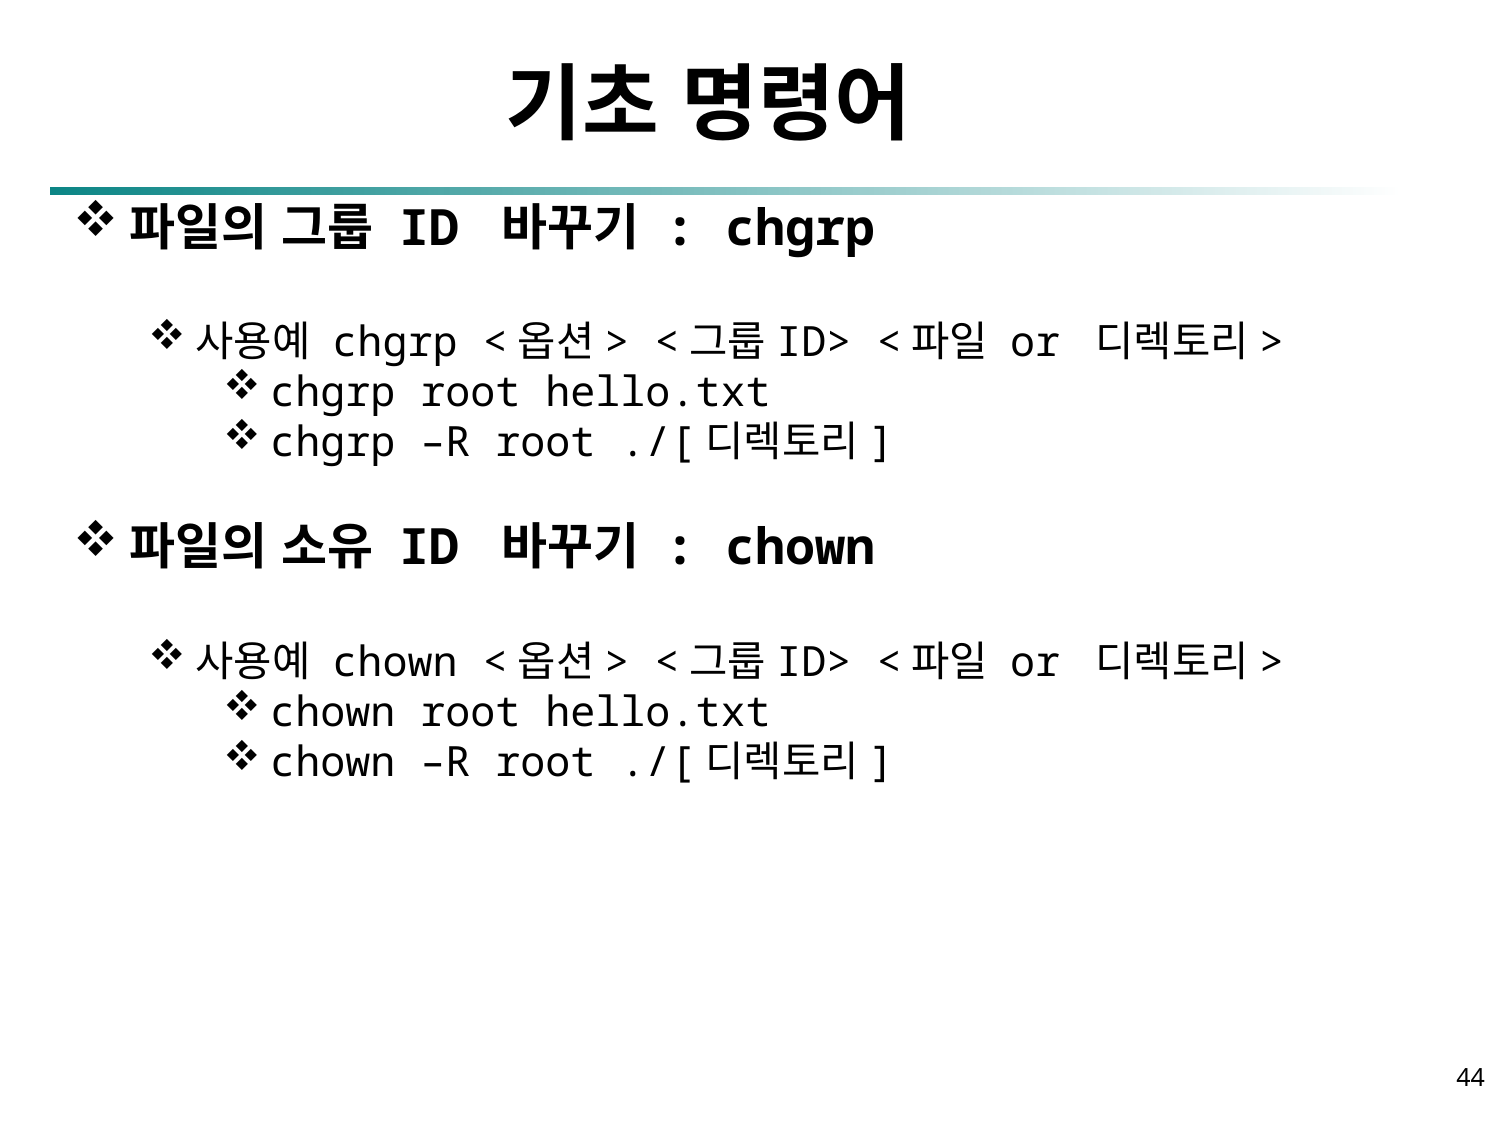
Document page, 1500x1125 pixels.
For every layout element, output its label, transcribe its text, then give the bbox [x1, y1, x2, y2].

text_box 파일의 그룹 ID 바꾸기 : chgrp 사용예 chgrp <옵션> <그룹ID> <파일 or 디렉토리> chgrp root hello.txt chgrp –R root ./[디렉토리] 파일의 소유 ID 바꾸기 : chown 사용예 chown <옵션> <그룹ID> <파일 or 디렉토리> chown root hello.txt chown –R root ./[디렉토리] [58, 187, 1452, 1026]
slide_number 44 [1149, 1042, 1500, 1103]
text_box 기초 명령어 [29, 42, 1388, 159]
